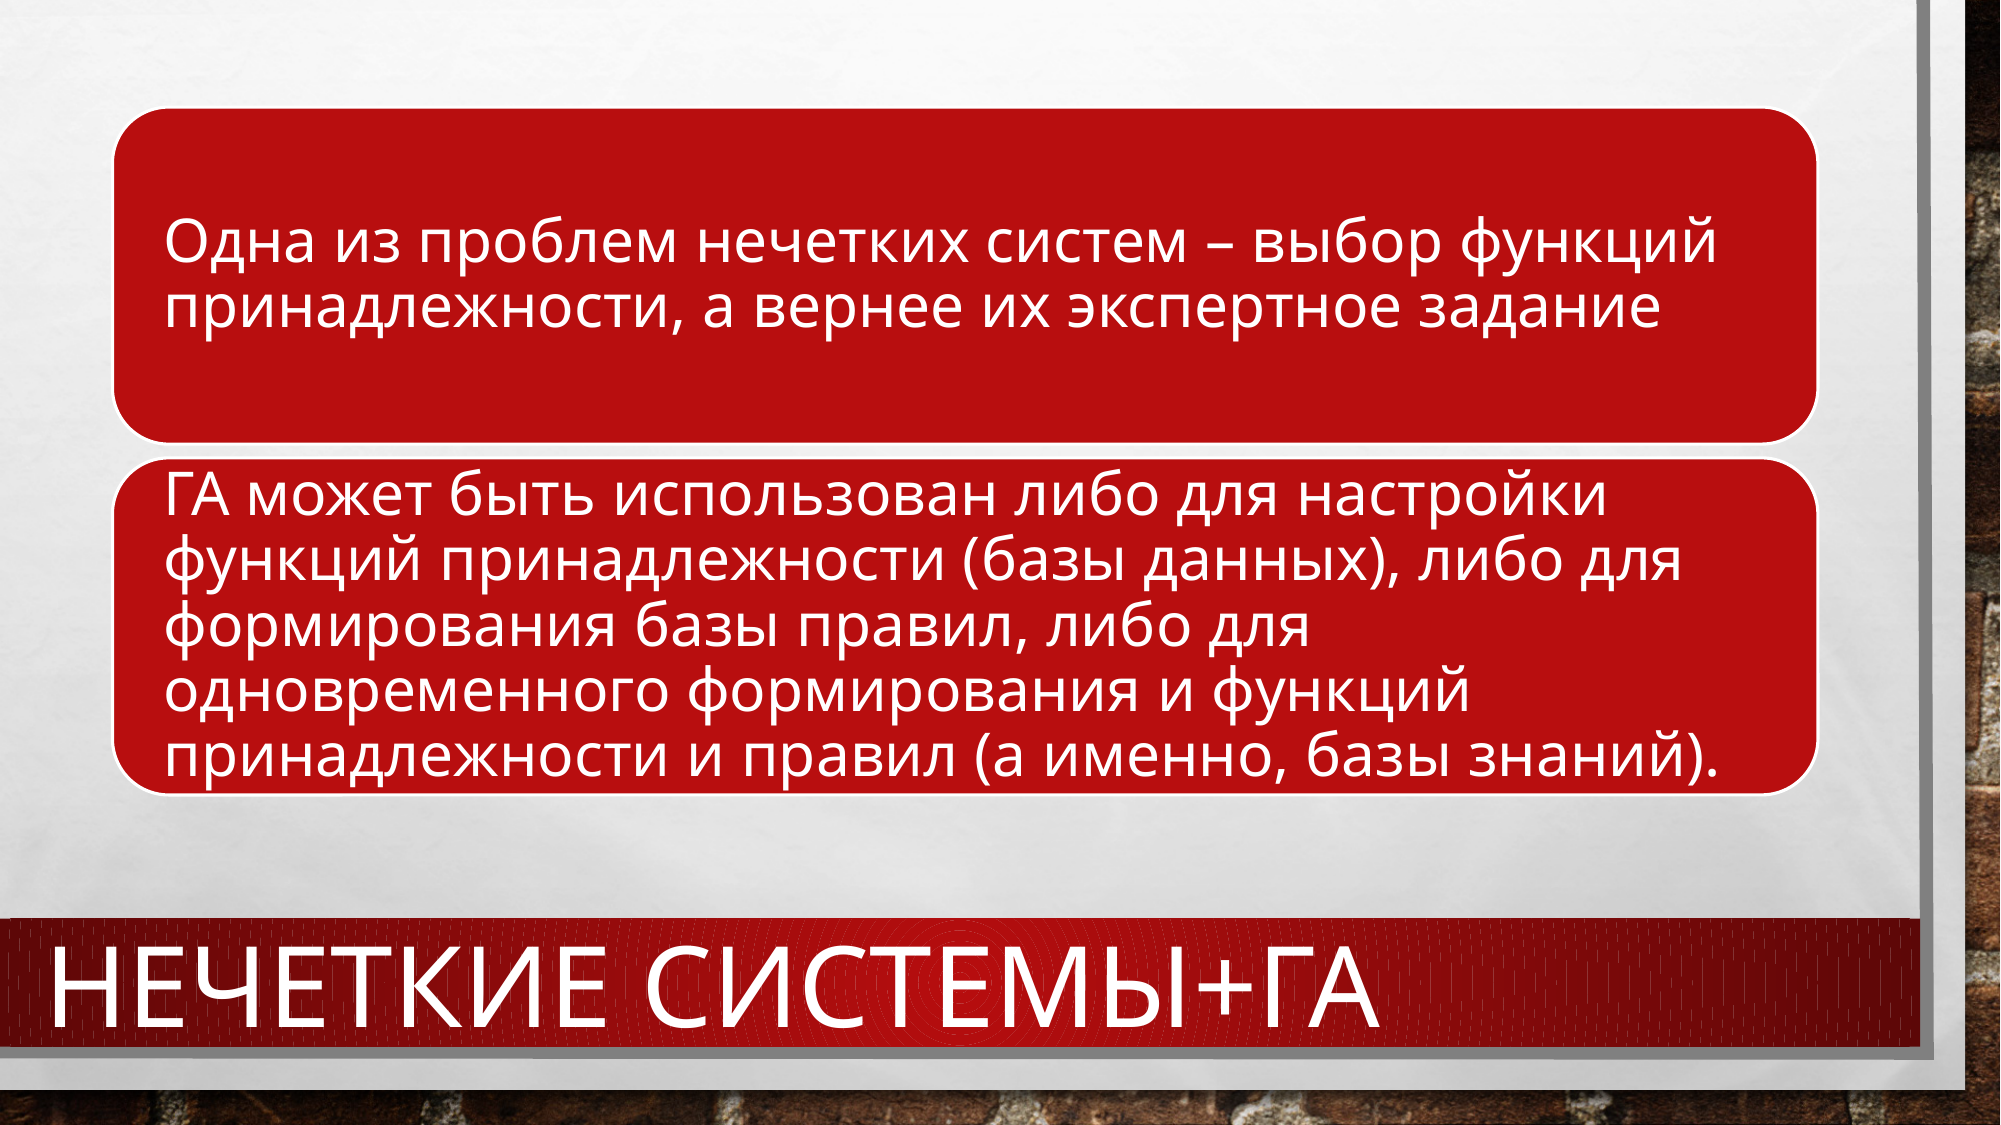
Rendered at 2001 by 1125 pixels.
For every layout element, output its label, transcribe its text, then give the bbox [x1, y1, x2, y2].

title Нечеткие системы+ГА [29, 897, 1735, 1087]
picture [0, 0, 2000, 1125]
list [112, 20, 1819, 882]
